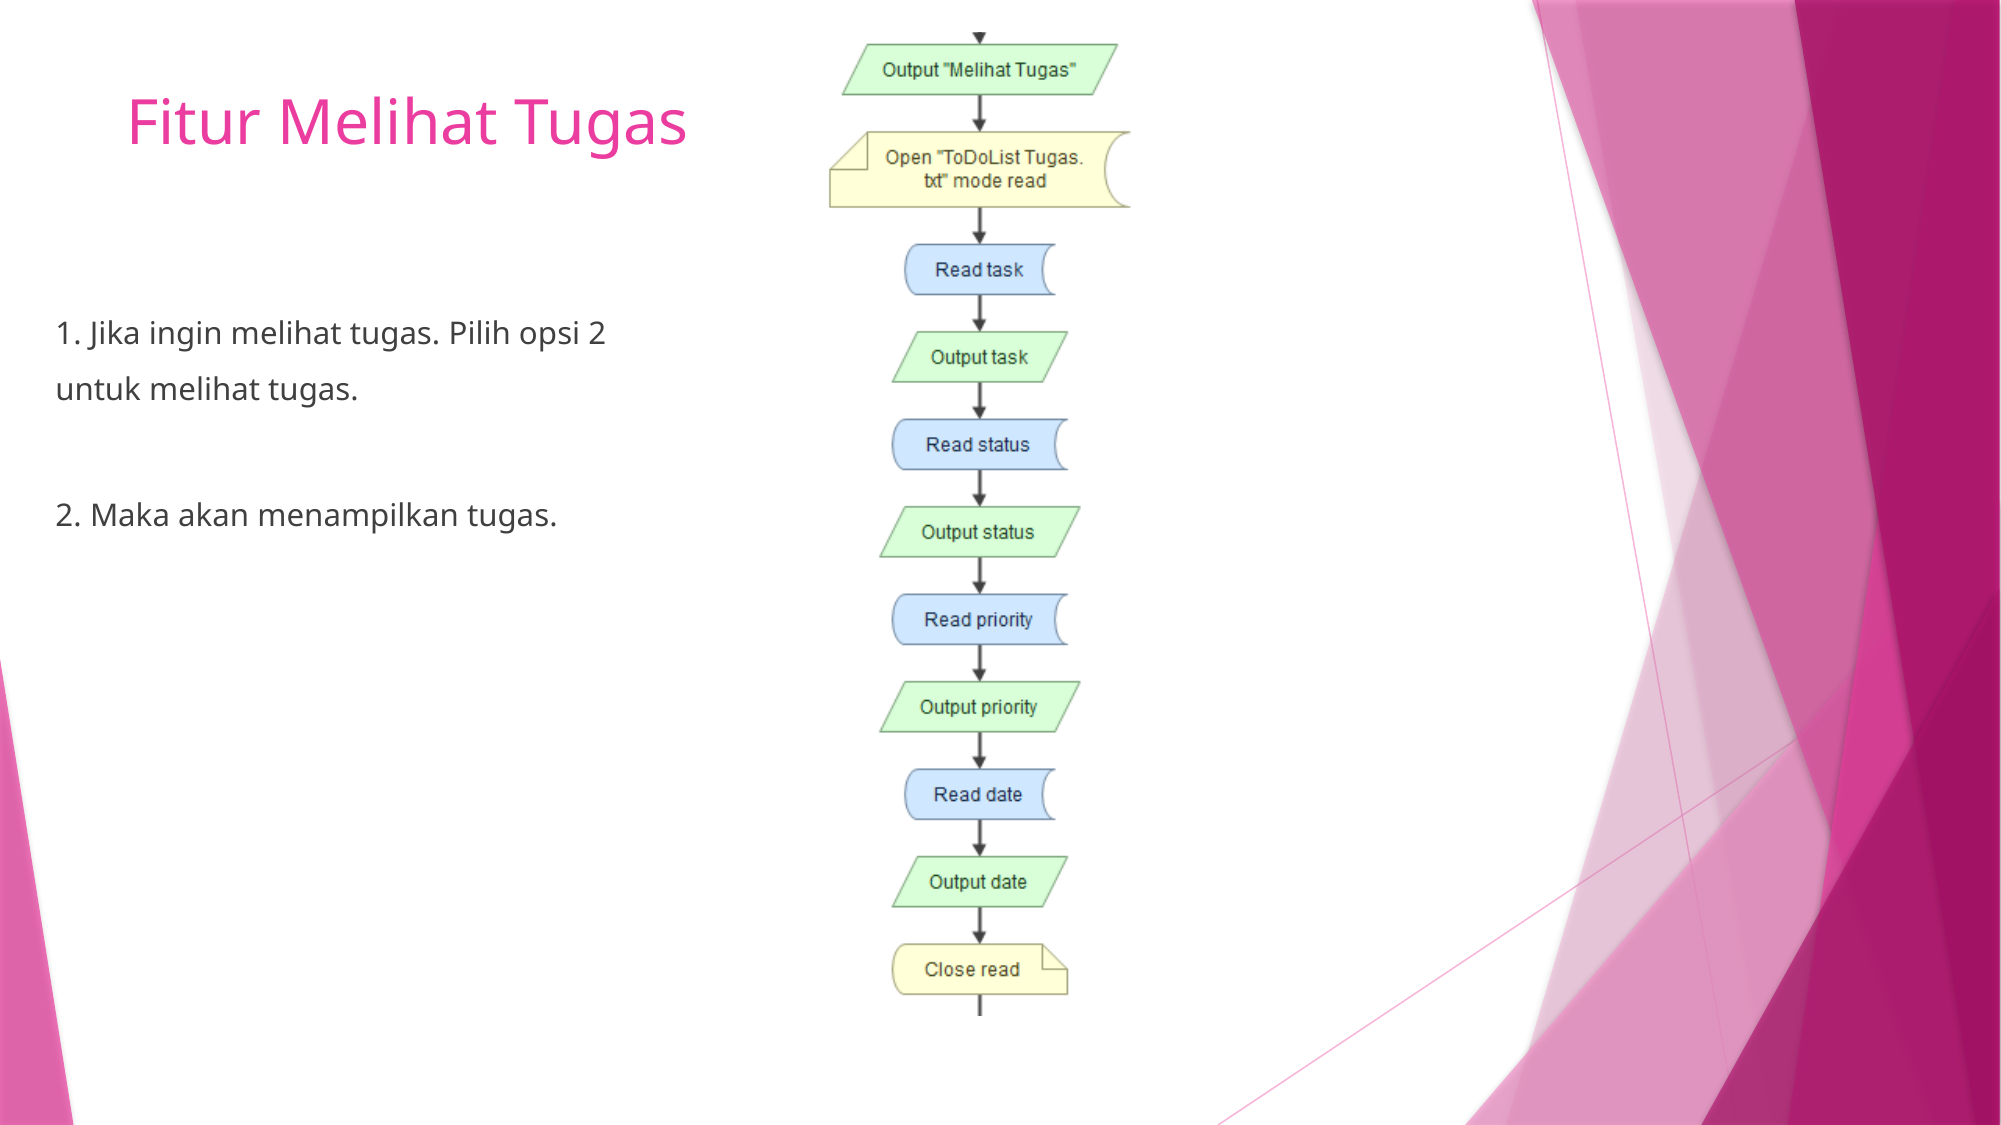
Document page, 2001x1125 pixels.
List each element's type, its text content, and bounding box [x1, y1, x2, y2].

picture [807, 32, 1182, 1017]
title Fitur Melihat Tugas [111, 0, 1522, 203]
list 1. Jika ingin melihat tugas. Pilih opsi 2 untuk melihat tugas. [40, 286, 647, 469]
text_box 2. Maka akan menampilkan tugas. [40, 469, 647, 624]
